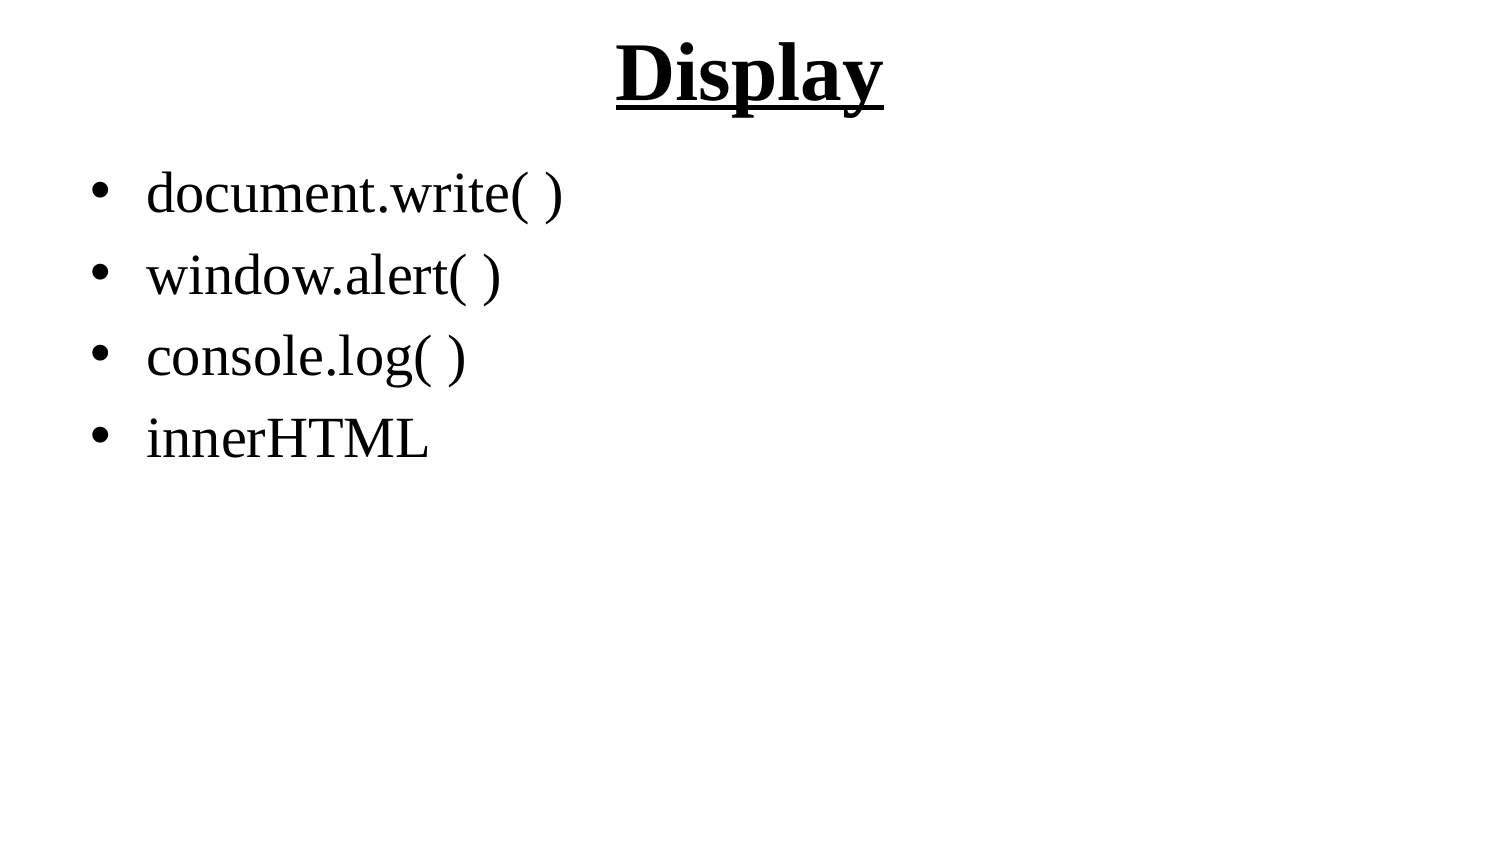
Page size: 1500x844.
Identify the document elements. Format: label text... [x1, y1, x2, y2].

list document.write( ) window.alert( ) console.log( ) innerHTML [75, 146, 1425, 704]
title Display [75, 0, 1425, 138]
